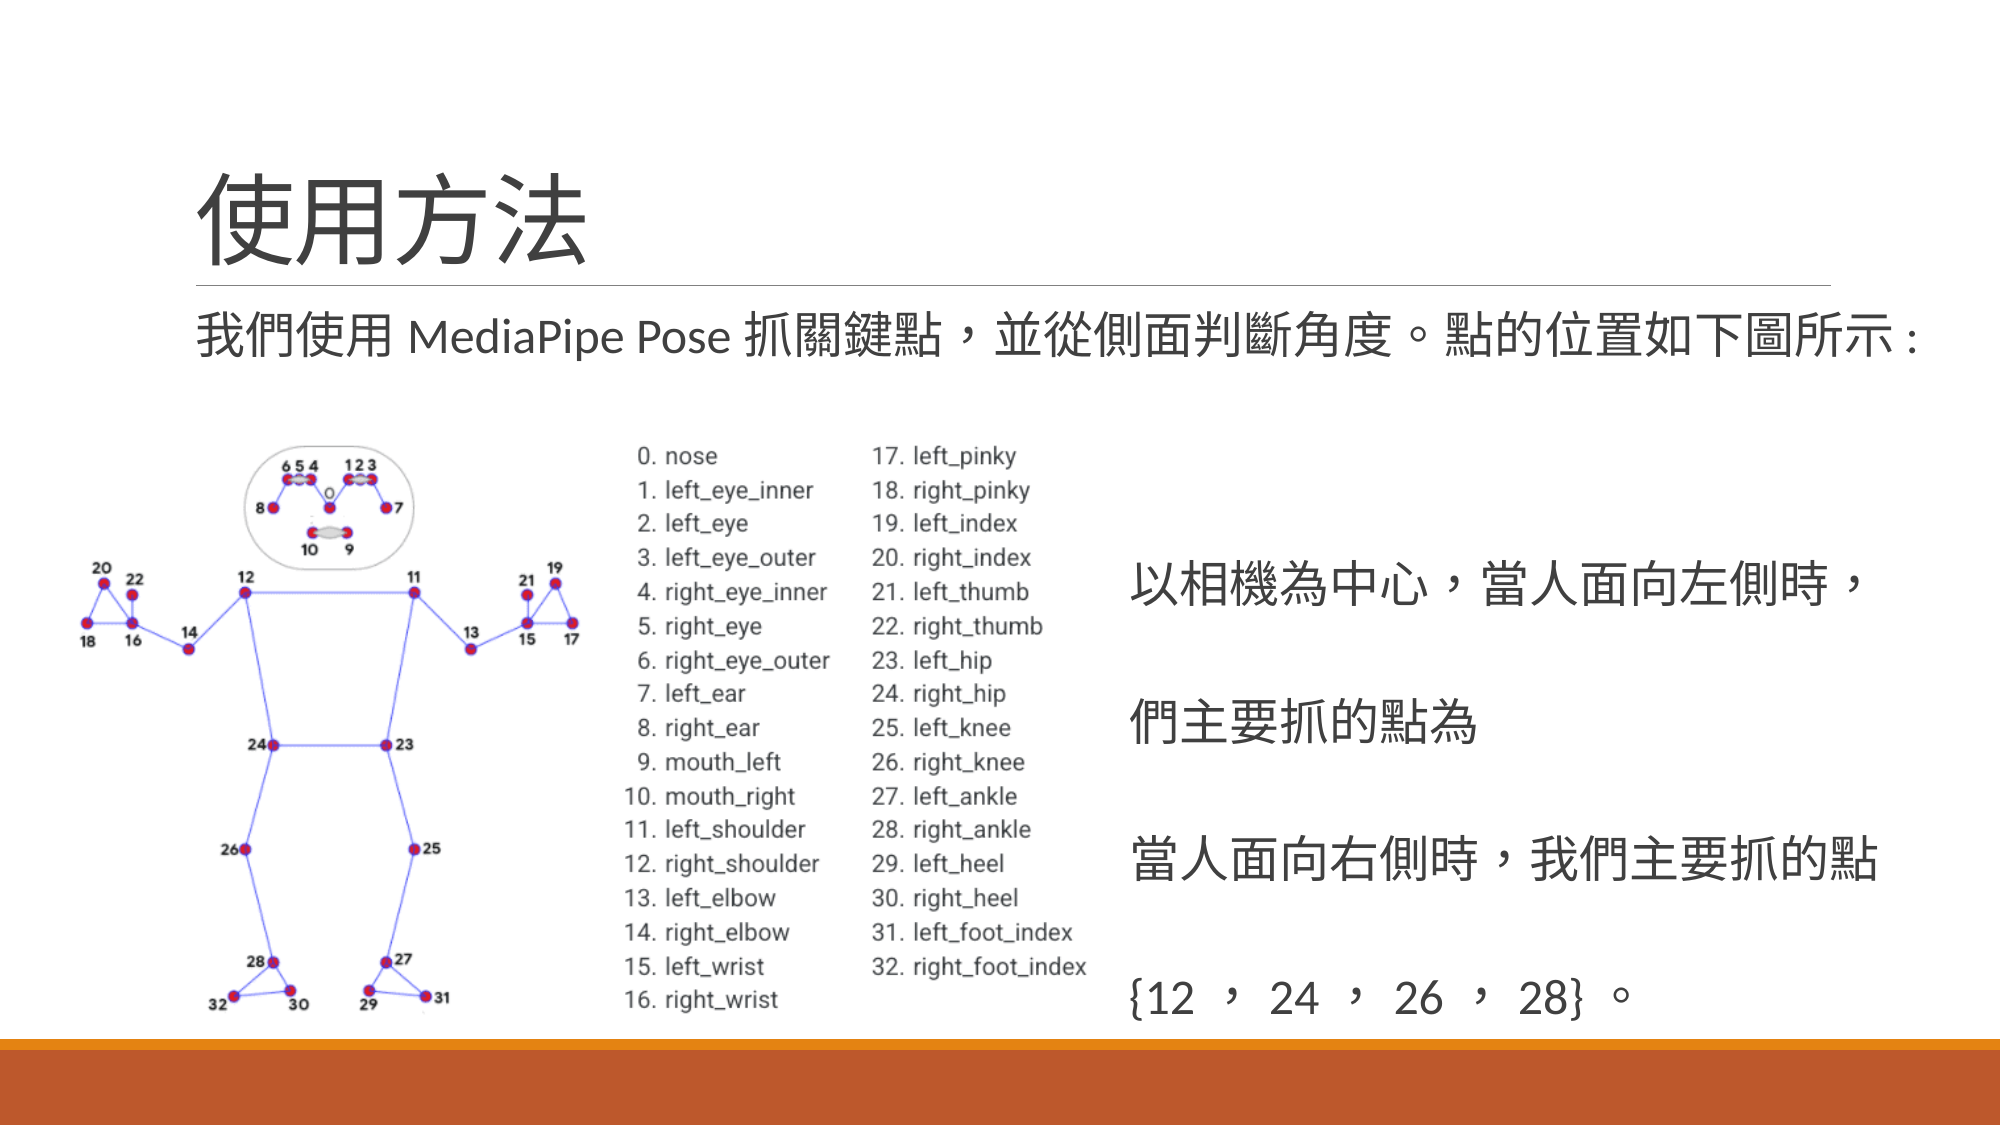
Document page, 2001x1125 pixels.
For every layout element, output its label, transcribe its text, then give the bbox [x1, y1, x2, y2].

list 我們使用MediaPipe Pose抓關鍵點，並從側面判斷角度。點的位置如下圖所示: 以相機為中心，當人面向左側時，我 們主要抓的點為{11，23，25，27}; 當人面向右側時，我們主要抓的點為 {12，24，26，28}。 [180, 302, 1924, 963]
title 使用方法 [180, 47, 1830, 285]
picture [75, 438, 1093, 1017]
